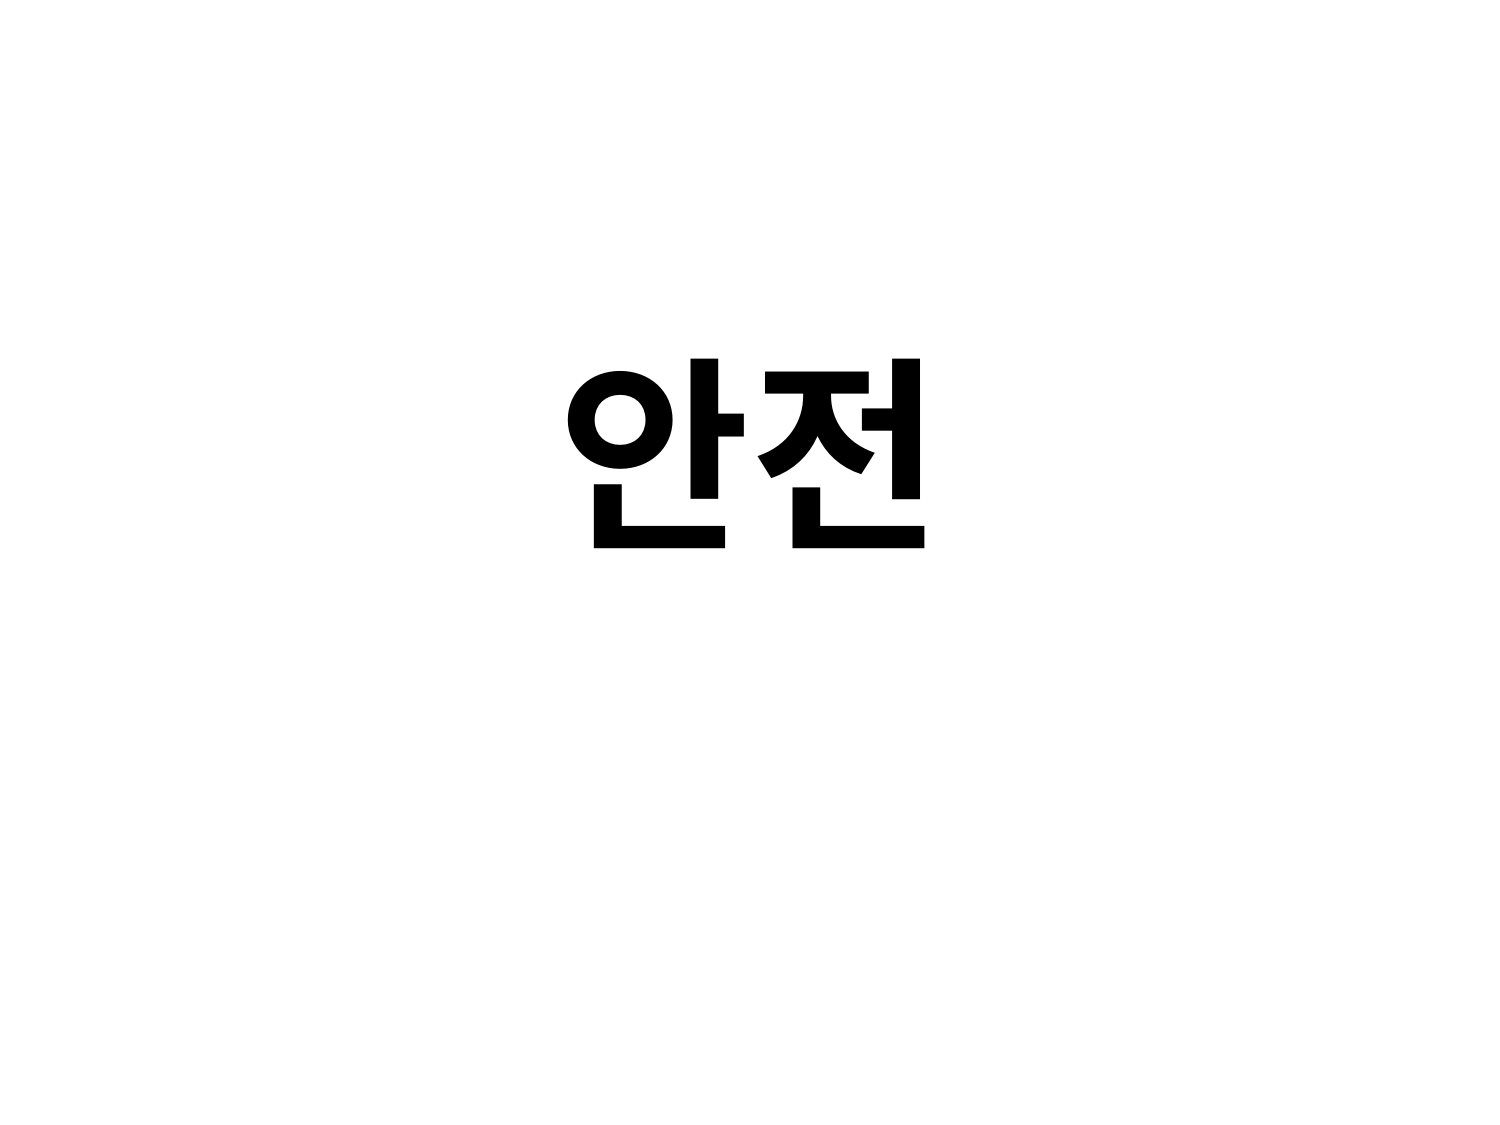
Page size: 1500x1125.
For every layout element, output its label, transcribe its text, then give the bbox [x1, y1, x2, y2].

text_box 안전 [543, 317, 957, 583]
